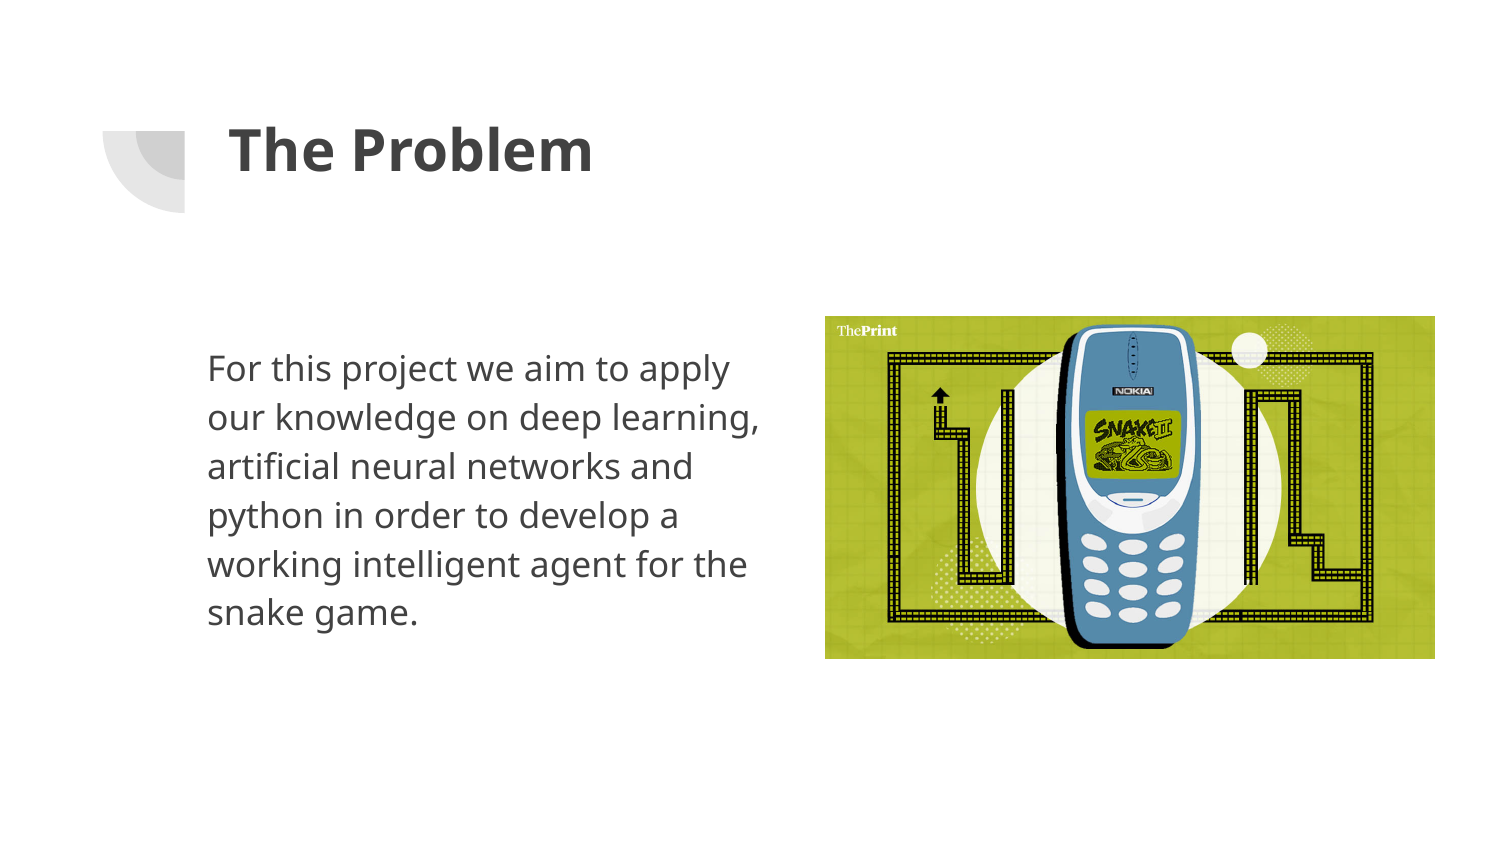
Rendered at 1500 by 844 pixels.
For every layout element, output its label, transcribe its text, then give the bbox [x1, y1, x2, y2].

list For this project we aim to apply our knowledge on deep learning, artificial neural networks and python in order to develop a working intelligent agent for the snake game. [192, 324, 812, 725]
picture [825, 316, 1436, 660]
title The Problem [213, 98, 1368, 263]
